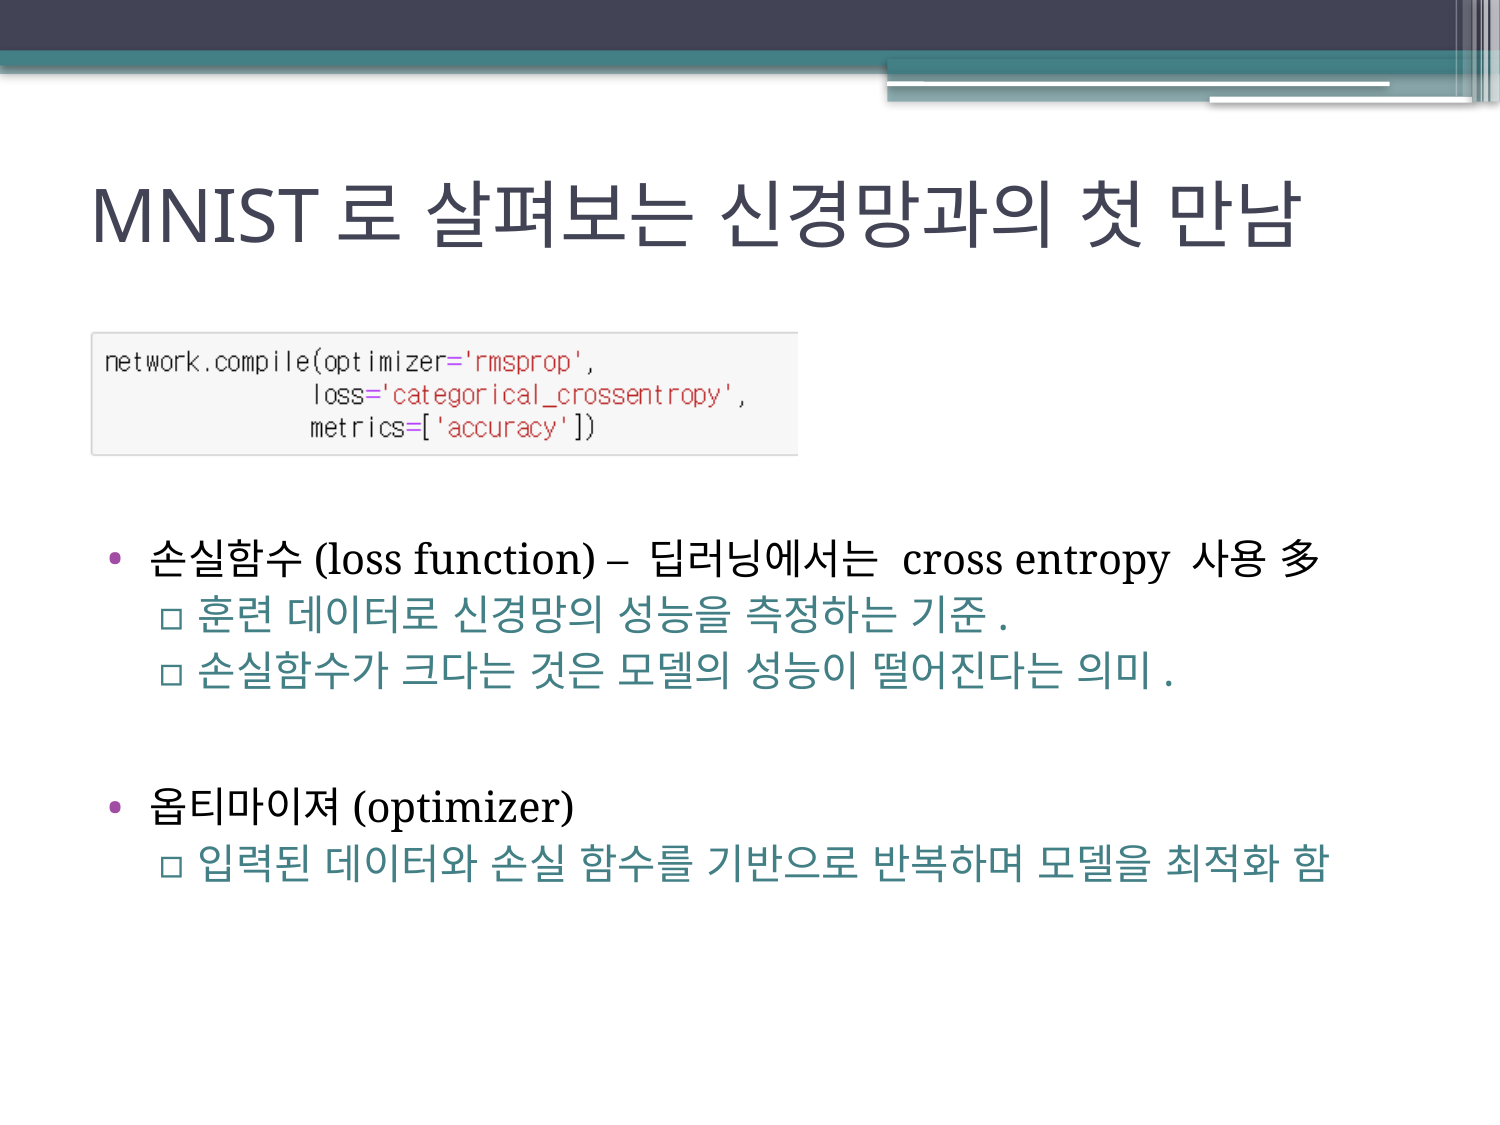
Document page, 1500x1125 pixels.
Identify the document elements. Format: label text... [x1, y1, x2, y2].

list 손실함수(loss function) – 딥러닝에서는 cross entropy 사용 多 훈련 데이터로 신경망의 성능을 측정하는 기준. 손실함수가 크다는 것은 모델의 성능이 떨어진다는 의미. 옵티마이져(optimizer) 입력된 데이터와 손실 함수를 기반으로 반복하며 모델을 최적화 함 [75, 326, 1425, 1071]
picture [88, 325, 799, 464]
title MNIST로 살펴보는 신경망과의 첫 만남 [75, 125, 1425, 301]
